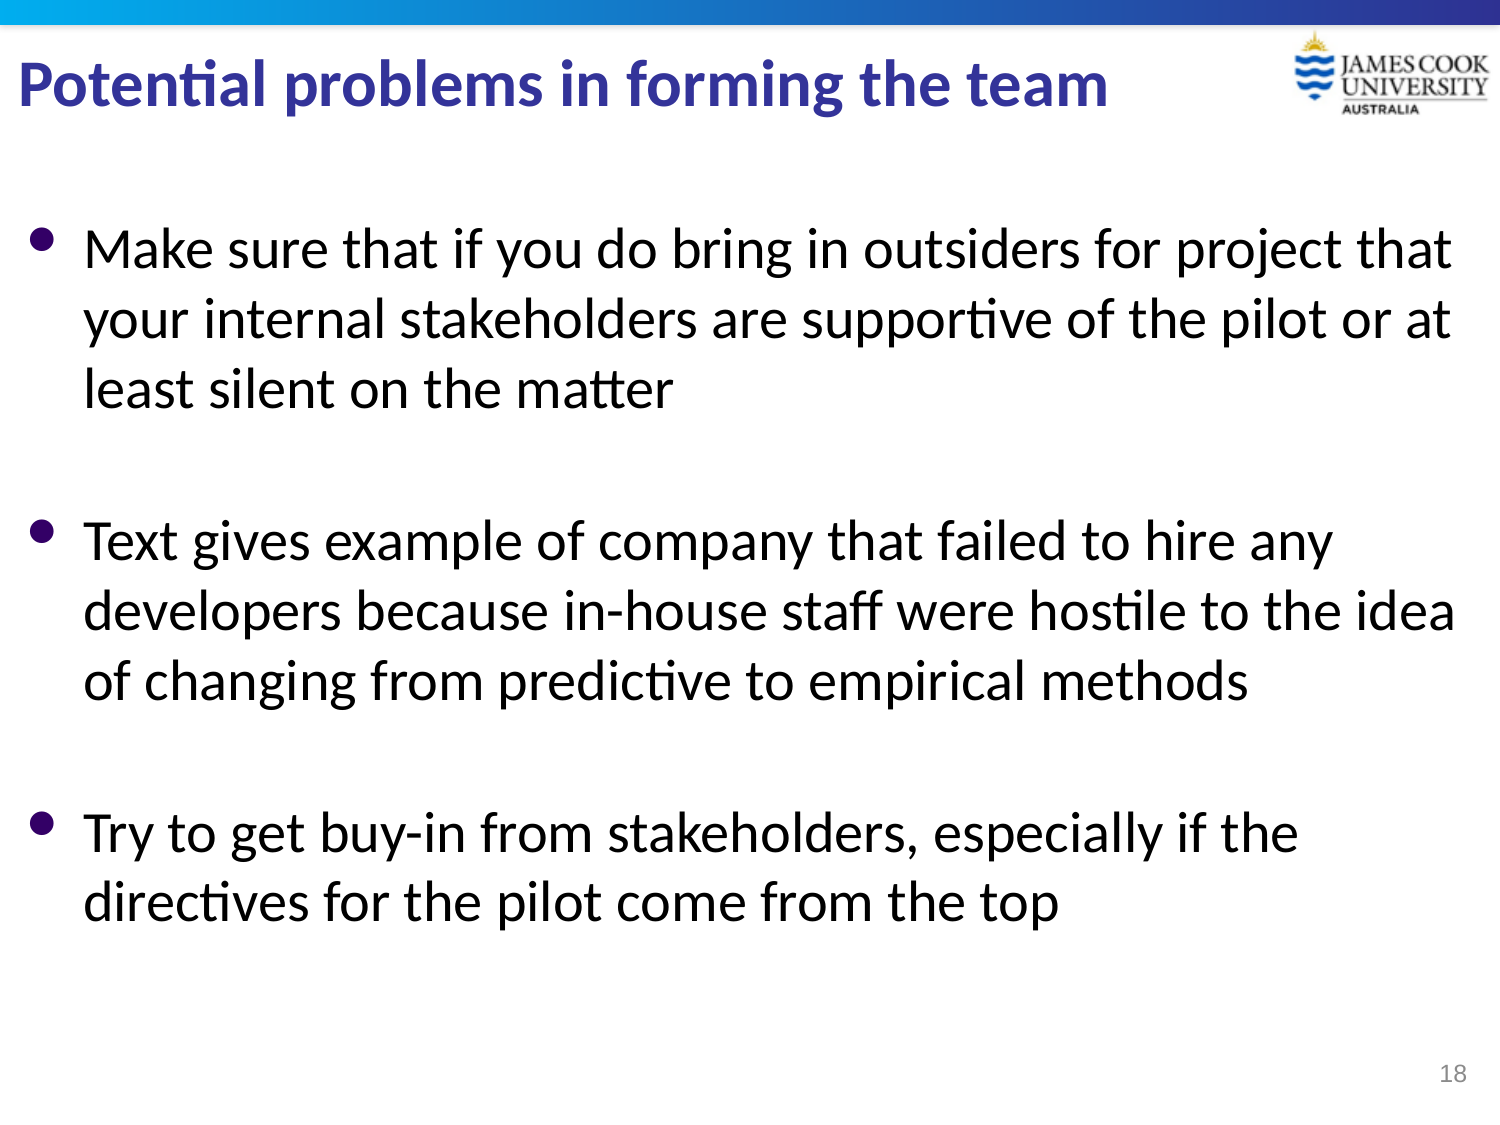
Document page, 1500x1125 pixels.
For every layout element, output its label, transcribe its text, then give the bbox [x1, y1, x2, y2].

list Make sure that if you do bring in outsiders for project that your internal stakeholders are supportive of the pilot or at least silent on the matter Text gives example of company that failed to hire any developers because in-house staff were hostile to the idea of changing from predictive to empirical methods Try to get buy-in from stakeholders, especially if the directives for the pilot come from the top [11, 202, 1477, 1029]
title Potential problems in forming the team [3, 32, 1411, 113]
slide_number 18 [1074, 1042, 1483, 1103]
picture [1287, 25, 1500, 123]
